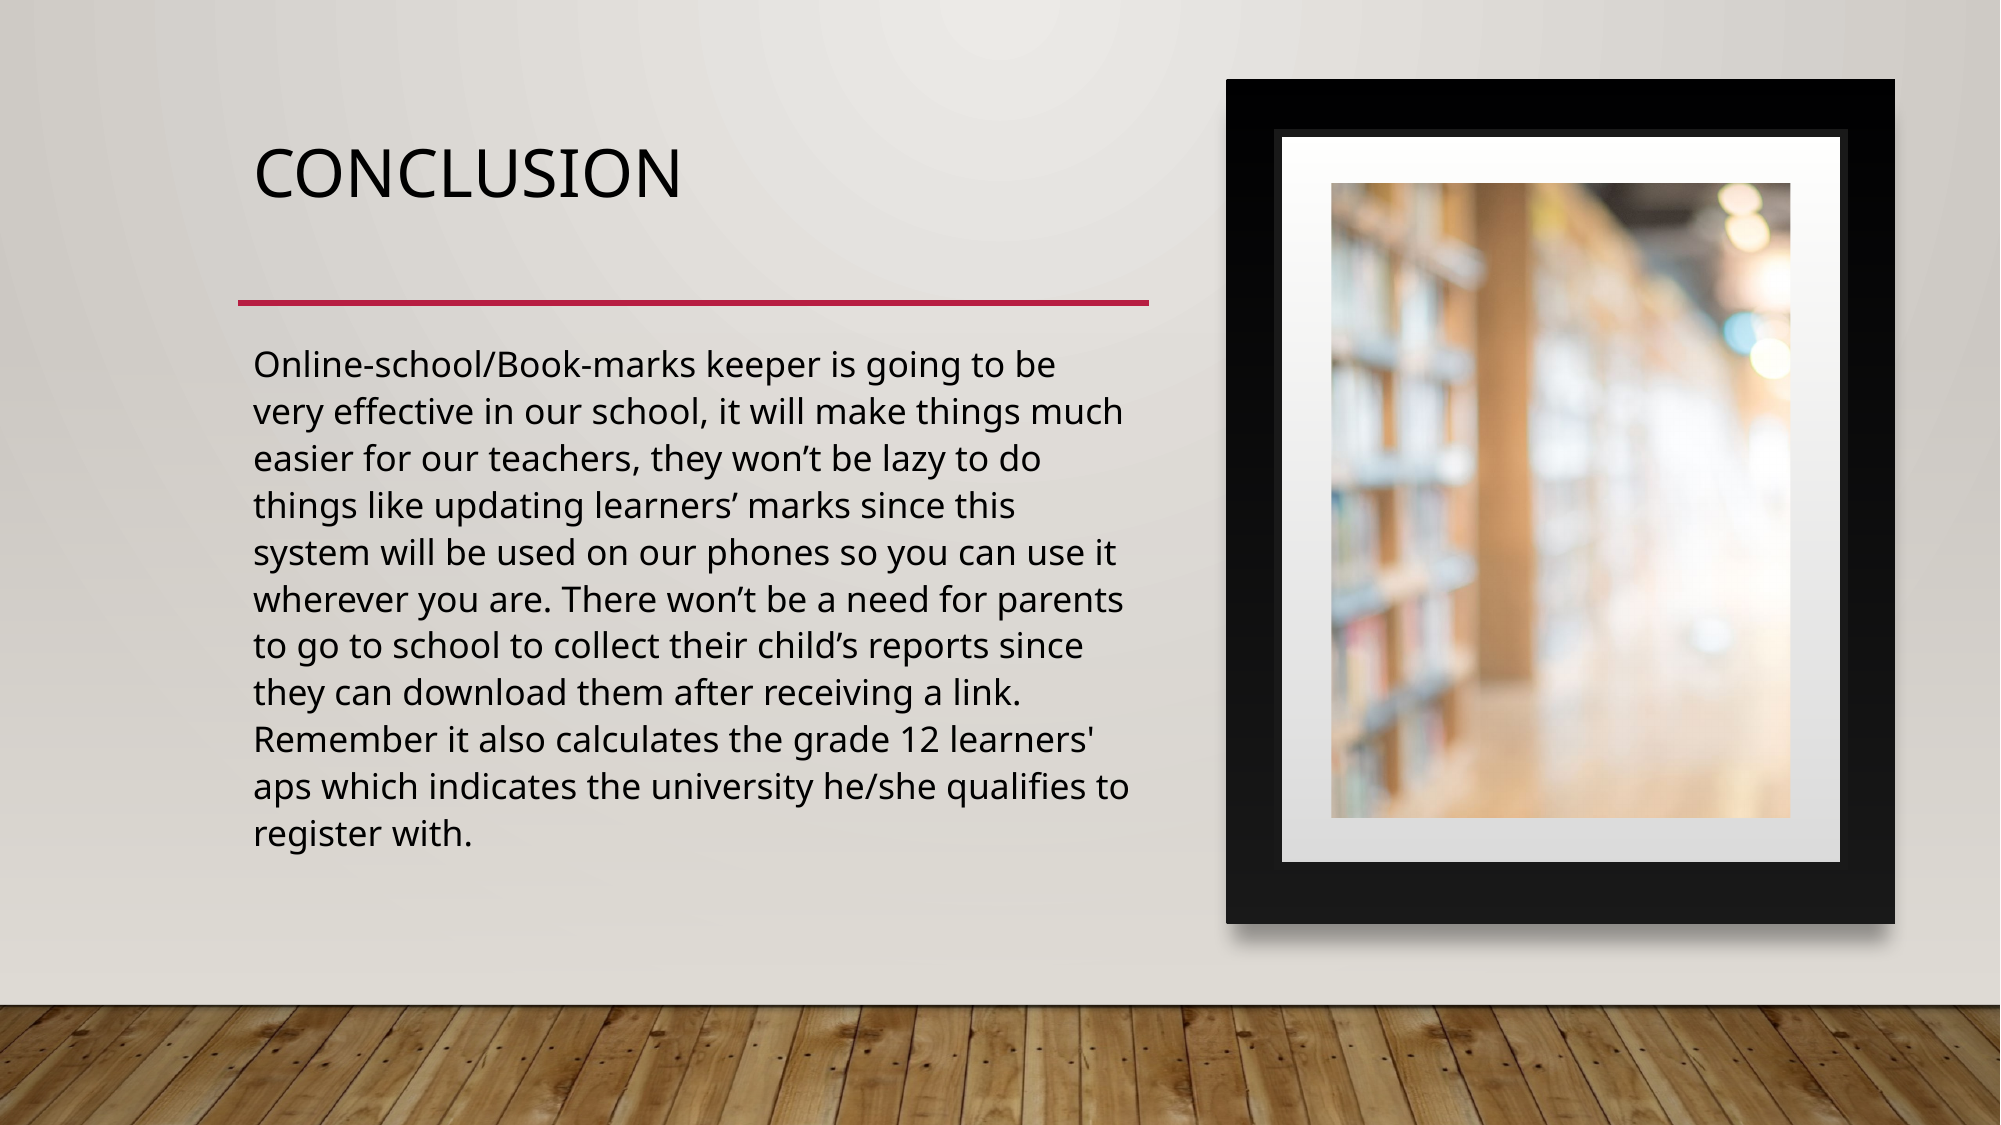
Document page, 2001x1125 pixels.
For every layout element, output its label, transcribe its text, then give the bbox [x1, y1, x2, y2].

picture [0, 1006, 2000, 1125]
text_box [0, 0, 2000, 330]
picture [1331, 182, 1791, 818]
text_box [1226, 78, 1896, 924]
text_box [0, 330, 2000, 1004]
title Conclusion [238, 131, 1149, 302]
list Online-school/Book-marks keeper is going to be very effective in our school, it will make things much easier for our teachers, they won’t be lazy to do things like updating learners’ marks since this system will be used on our phones so you can use it wherever you are. There won’t be a need for parents to go to school to collect their child’s reports since they can download them after receiving a link. Remember it also calculates the grade 12 learners' aps which indicates the university he/she qualifies to register with. [238, 330, 1149, 897]
